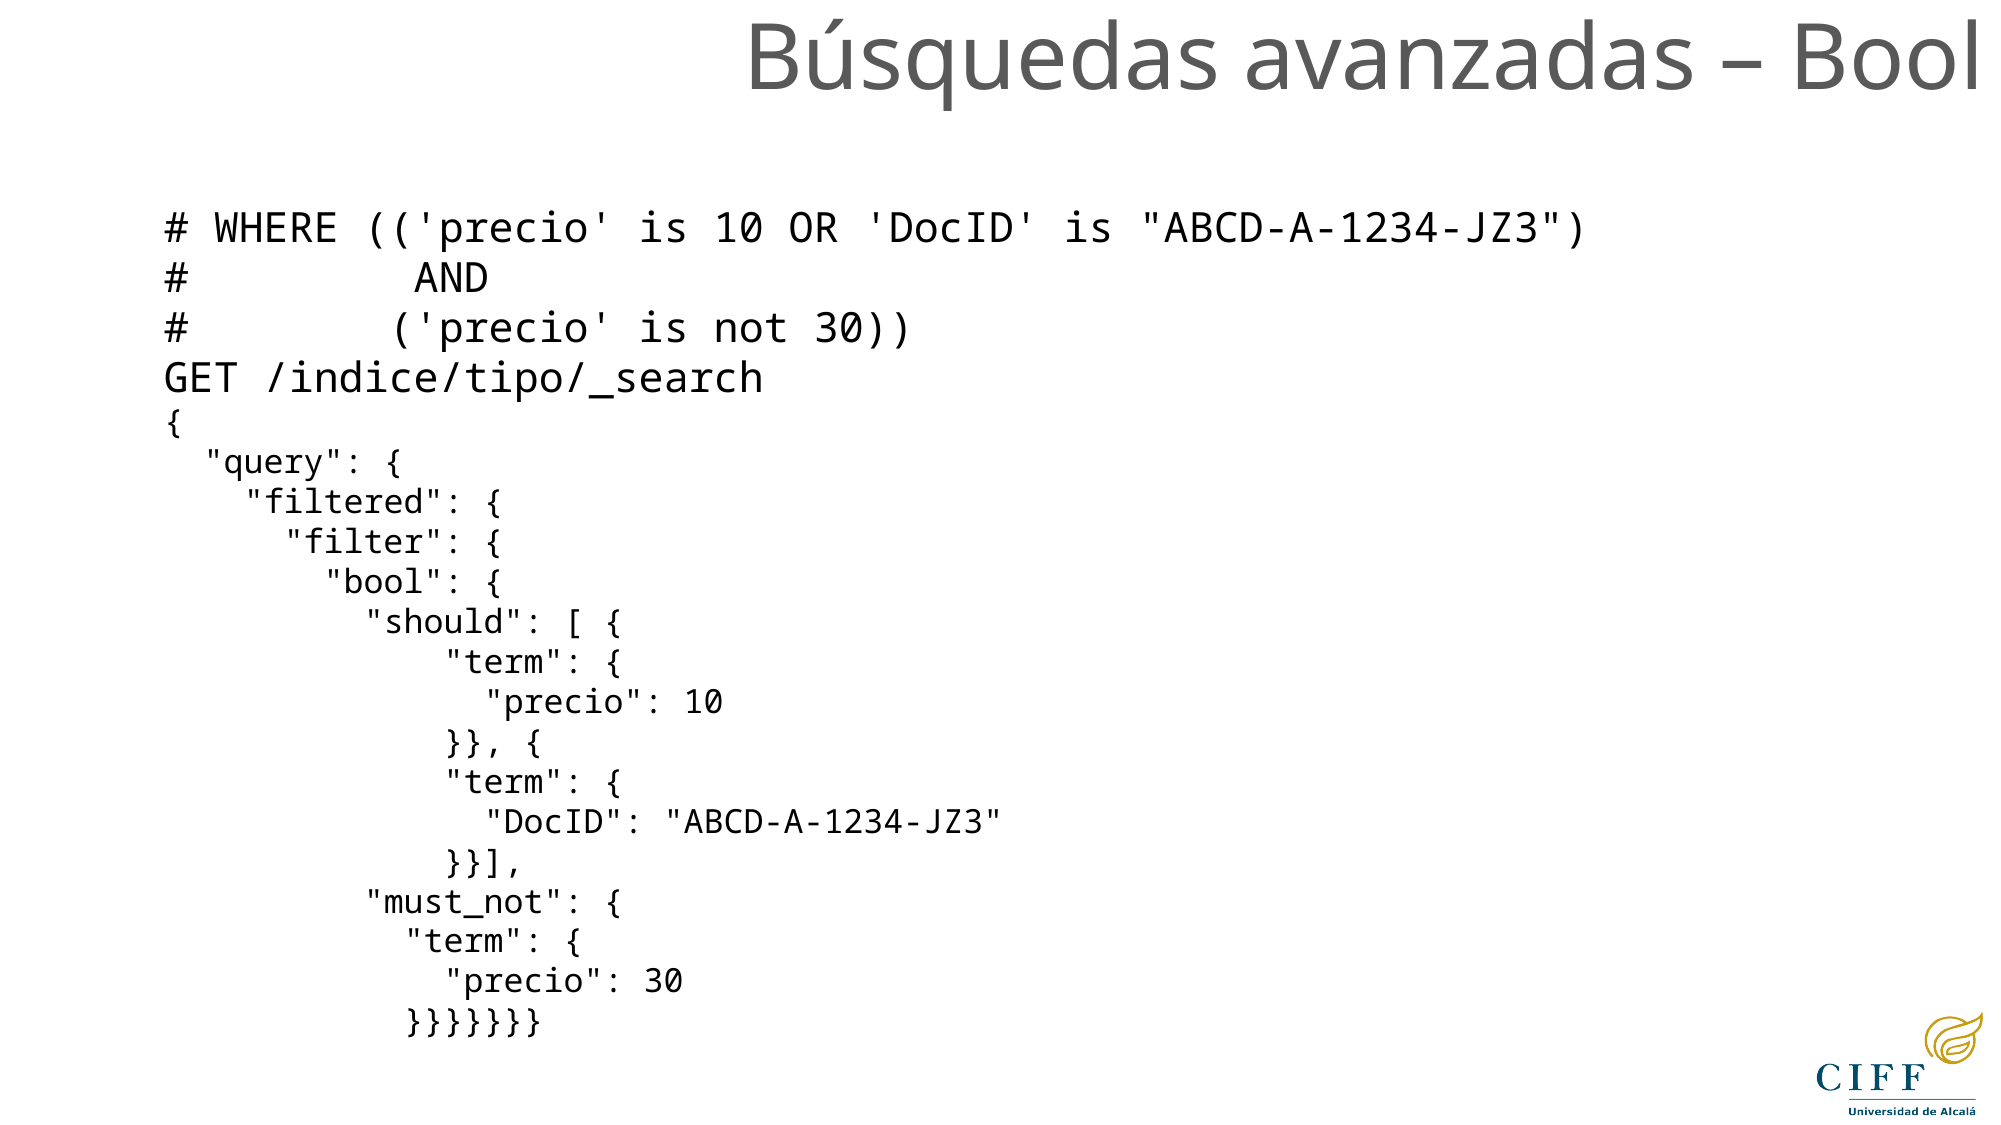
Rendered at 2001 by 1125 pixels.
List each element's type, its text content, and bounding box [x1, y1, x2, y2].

picture [1789, 990, 2001, 1125]
list Búsquedas avanzadas – Bool [0, 0, 2000, 119]
list # WHERE (('precio' is 10 OR 'DocID' is "ABCD-A-1234-JZ3") # AND # ('precio' is not 30)) GET /indice/tipo/_search { "query": { "filtered": { "filter": { "bool": { "should": [ { "term": { "precio": 10 }}, { "term": { "DocID": "ABCD-A-1234-JZ3" }}], "must_not": { "term": { "precio": 30 }}}}}}} [73, 172, 1927, 1068]
